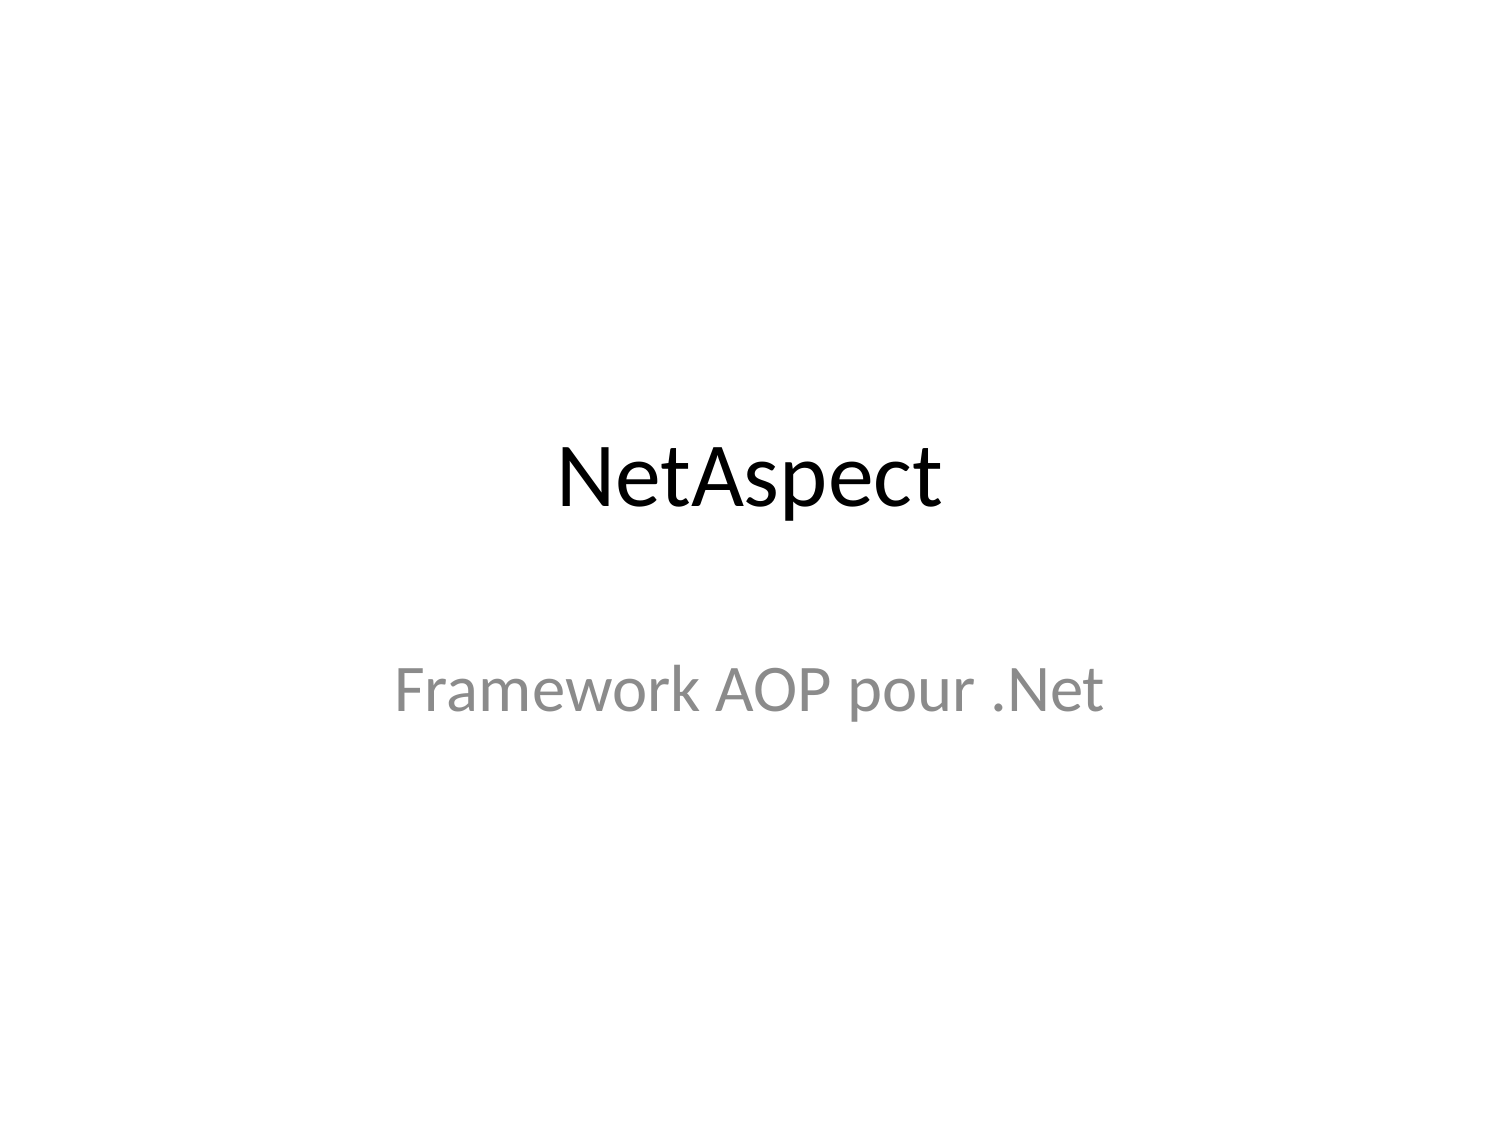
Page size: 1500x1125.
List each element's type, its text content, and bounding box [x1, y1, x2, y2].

subtitle Framework AOP pour .Net [225, 637, 1275, 925]
title NetAspect [112, 349, 1388, 591]
